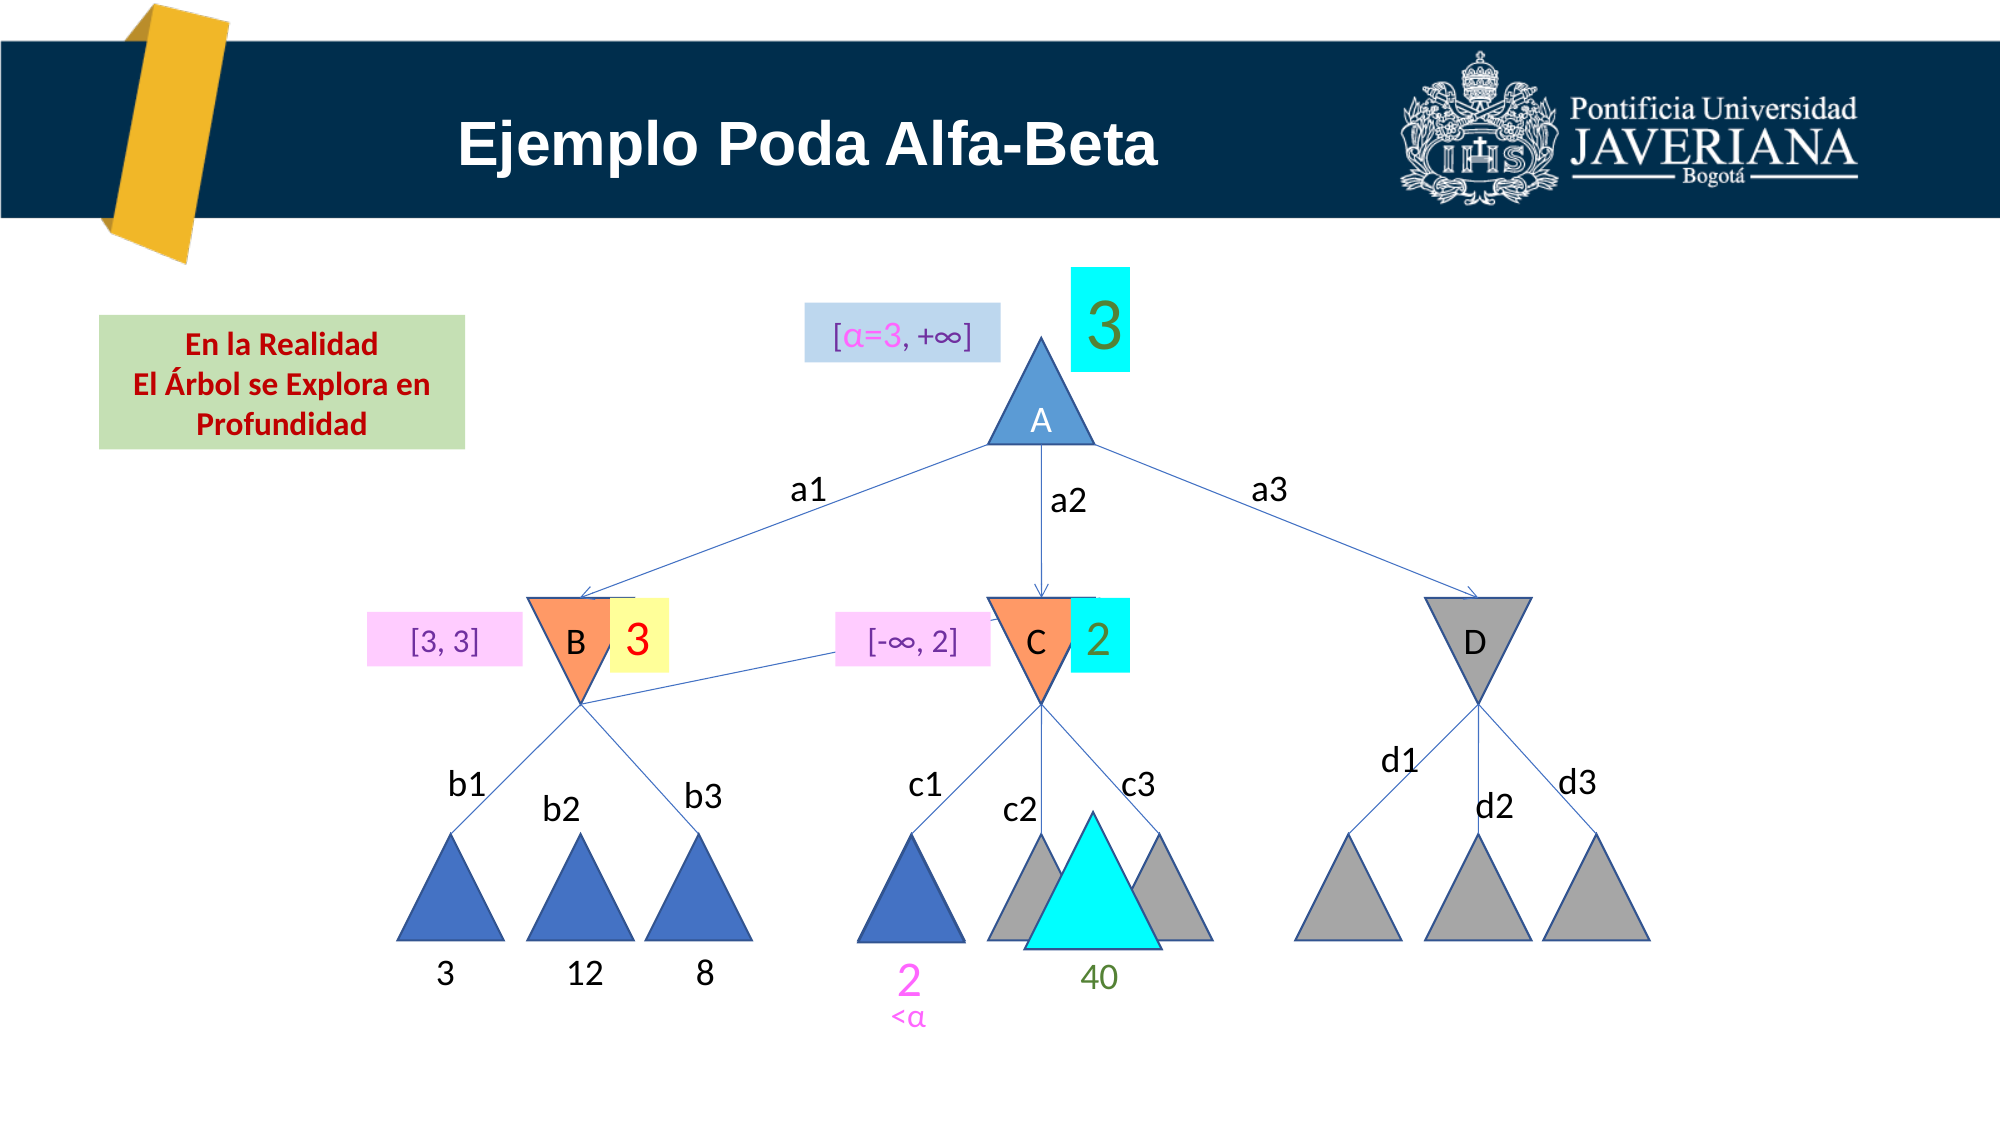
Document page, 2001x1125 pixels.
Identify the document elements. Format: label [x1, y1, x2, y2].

text_box [450, 704, 580, 835]
text_box [579, 444, 989, 598]
text_box [1042, 704, 1160, 835]
text_box [580, 704, 699, 835]
text_box [1348, 704, 1478, 835]
text_box [1478, 704, 1597, 835]
text_box [911, 704, 1042, 835]
text_box [1094, 444, 1479, 598]
list [0, 0, 2000, 1125]
